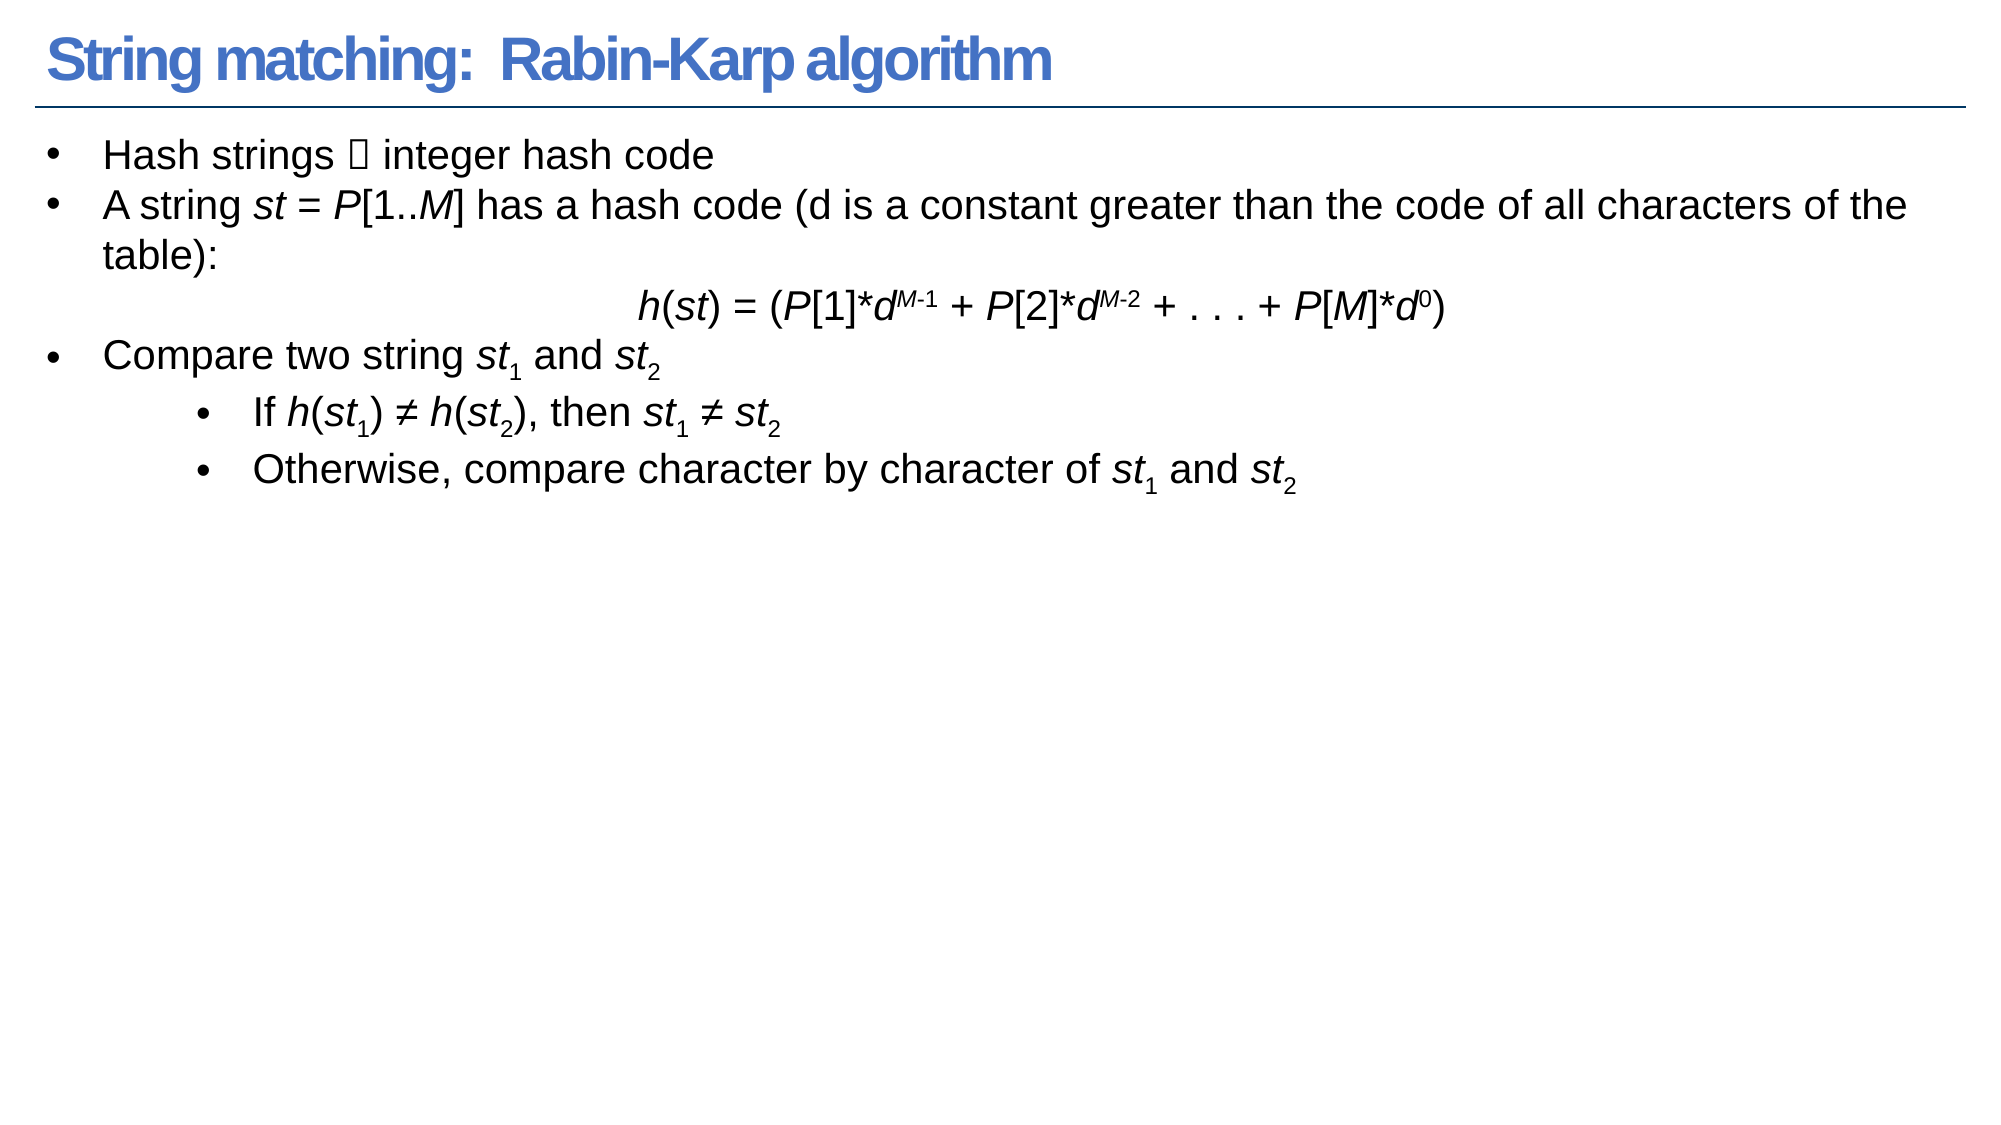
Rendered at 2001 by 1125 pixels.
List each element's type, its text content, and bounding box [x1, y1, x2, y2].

title String matching: Rabin-Karp algorithm [31, 11, 1592, 103]
text_box Hash strings  integer hash code A string st = P[1..M] has a hash code (d is a constant greater than the code of all characters of the table): h(st) = (P[1]*dM-1 + P[2]*dM-2 + . . . + P[M]*d0) Compare two string st1 and st2 If h(st1) ≠ h(st2), then st1 ≠ st2 Otherwise, compare character by character of st1 and st2 [31, 120, 1966, 722]
